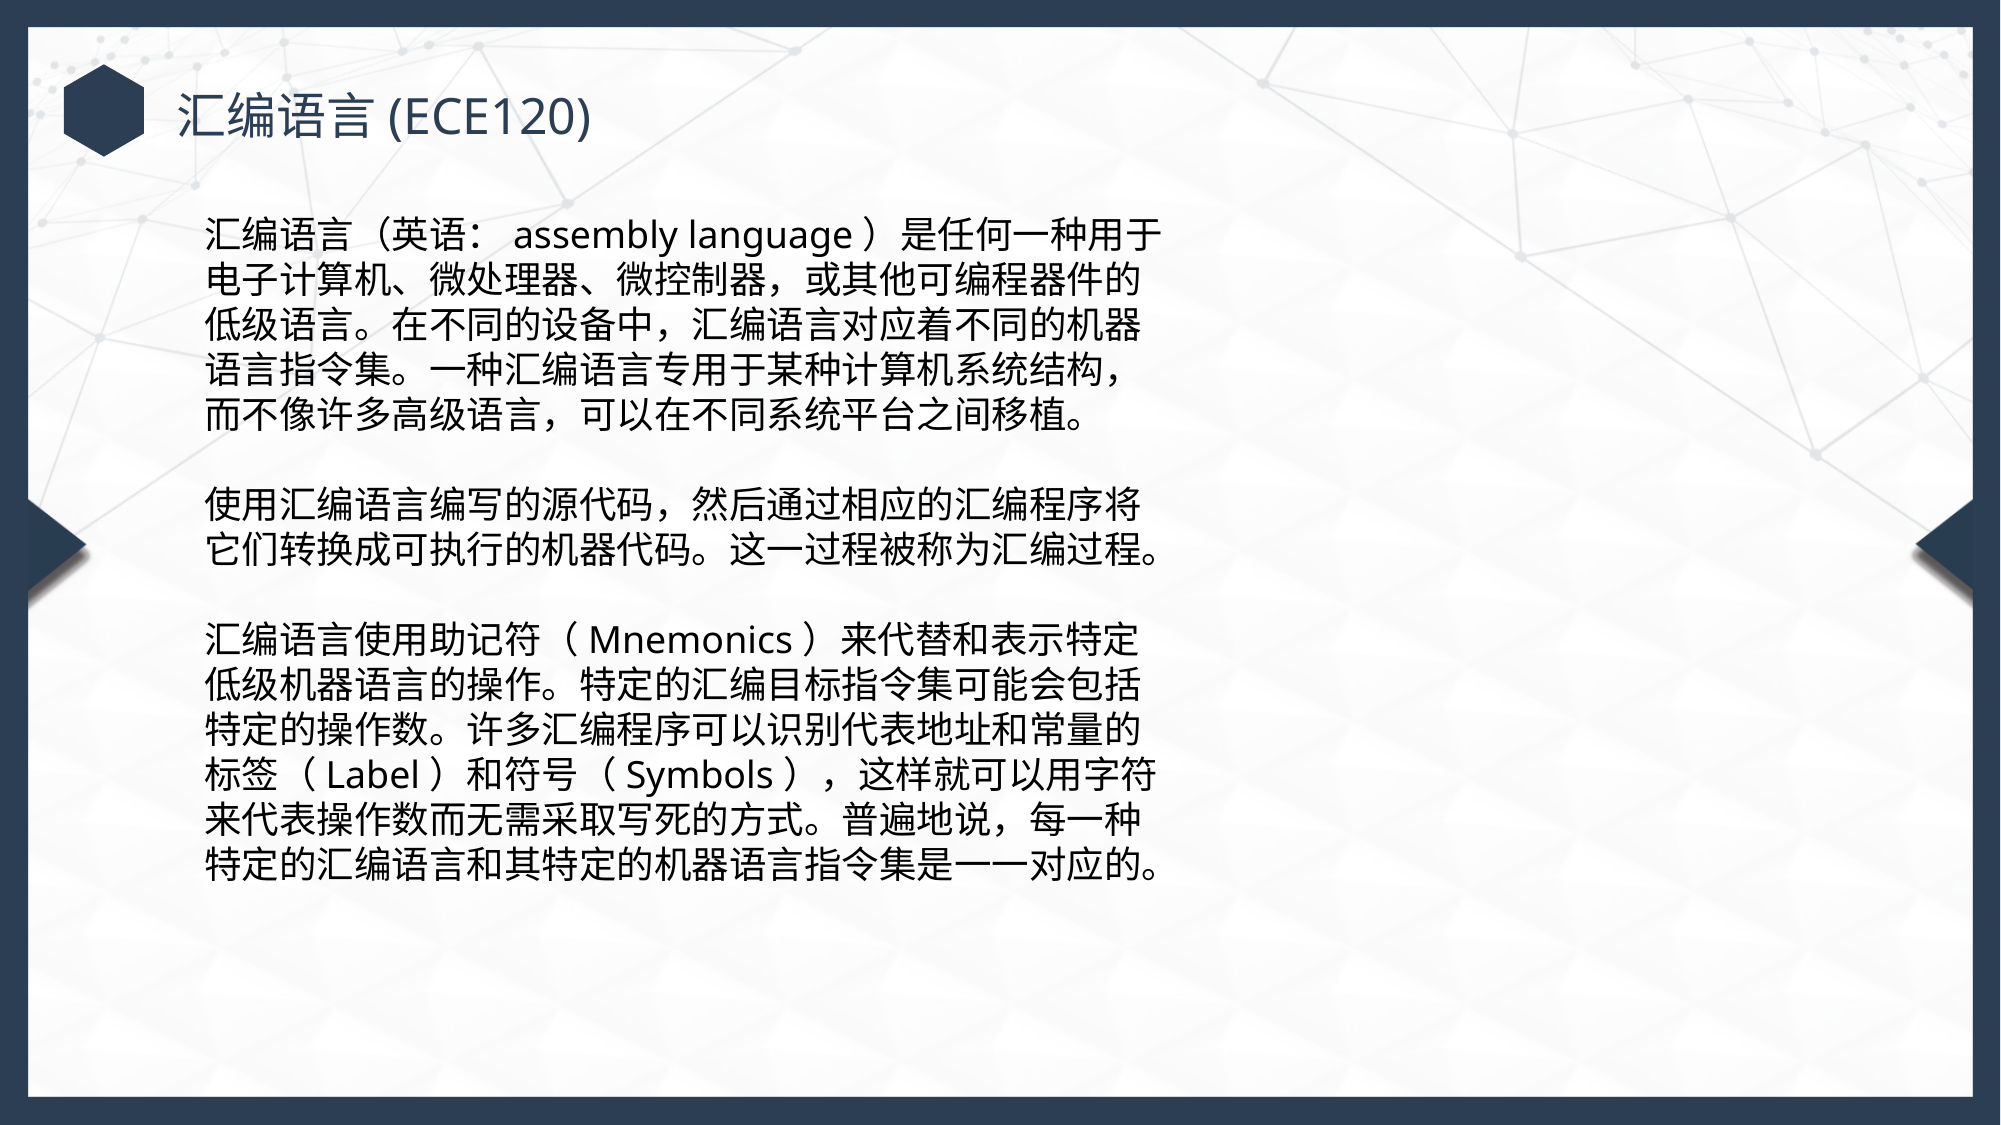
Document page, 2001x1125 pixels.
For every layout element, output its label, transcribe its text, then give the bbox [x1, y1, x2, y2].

picture [0, 0, 2001, 1125]
text_box [63, 64, 144, 157]
text_box 汇编语言（英语：assembly language）是任何一种用于电子计算机、微处理器、微控制器，或其他可编程器件的低级语言。在不同的设备中，汇编语言对应着不同的机器语言指令集。一种汇编语言专用于某种计算机系统结构，而不像许多高级语言，可以在不同系统平台之间移植。 使用汇编语言编写的源代码，然后通过相应的汇编程序将它们转换成可执行的机器代码。这一过程被称为汇编过程。 汇编语言使用助记符（Mnemonics）来代替和表示特定低级机器语言的操作。特定的汇编目标指令集可能会包括特定的操作数。许多汇编程序可以识别代表地址和常量的标签（Label）和符号（Symbols），这样就可以用字符来代表操作数而无需采取写死的方式。普遍地说，每一种特定的汇编语言和其特定的机器语言指令集是一一对应的。 [189, 203, 1190, 894]
text_box 汇编语言(ECE120) [161, 77, 632, 153]
